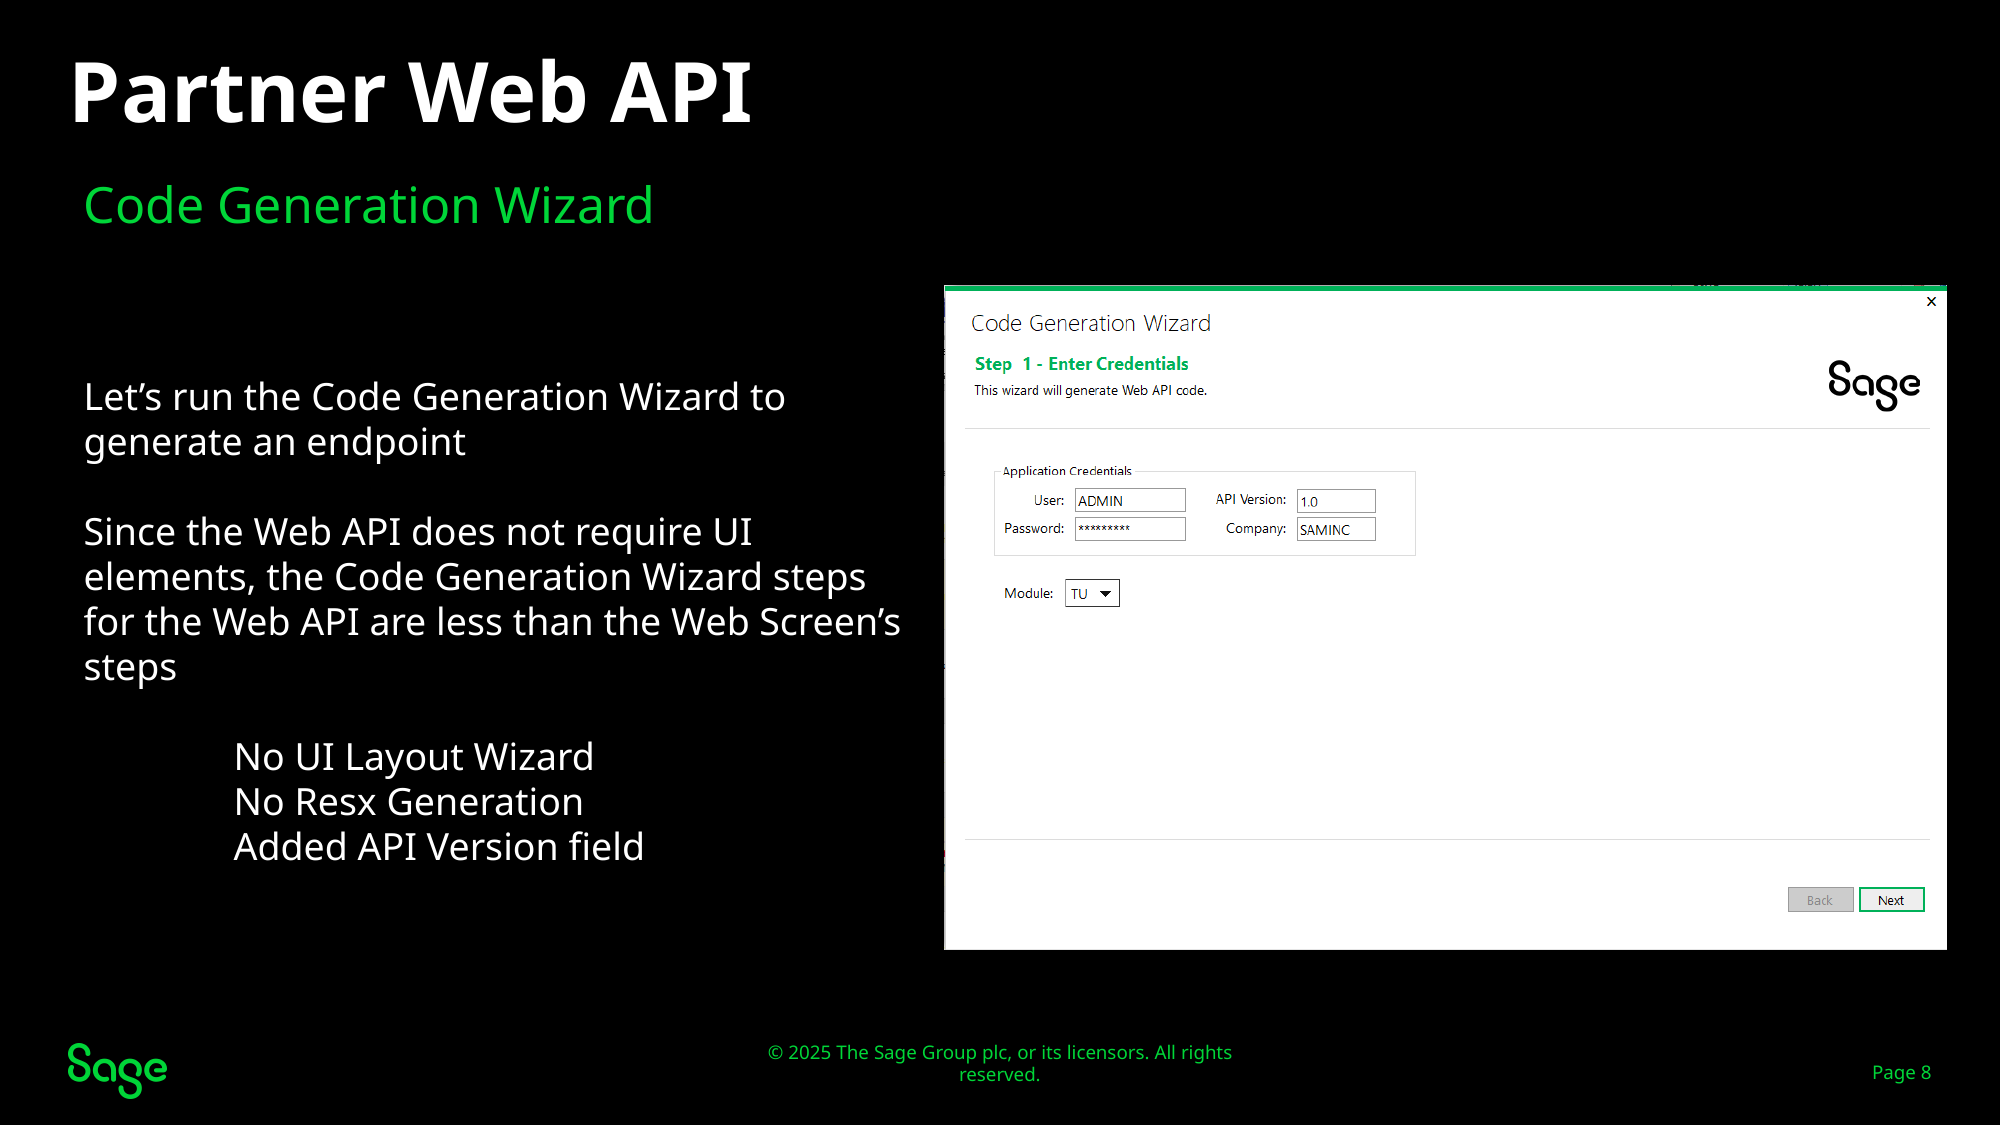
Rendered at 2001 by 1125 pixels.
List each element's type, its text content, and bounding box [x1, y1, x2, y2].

slide_number Page 8 [1809, 1043, 1947, 1104]
text_box Partner Web API [68, 50, 975, 149]
text_box Code Generation Wizard [68, 166, 696, 305]
picture [68, 1043, 167, 1099]
picture [944, 285, 1947, 950]
text_box Let’s run the Code Generation Wizard to generate an endpoint Since the Web API does not require UI elements, the Code Generation Wizard steps for the Web API are less than the Web Screen’s steps No UI Layout Wizard No Resx Generation Added API Version field [68, 366, 924, 966]
